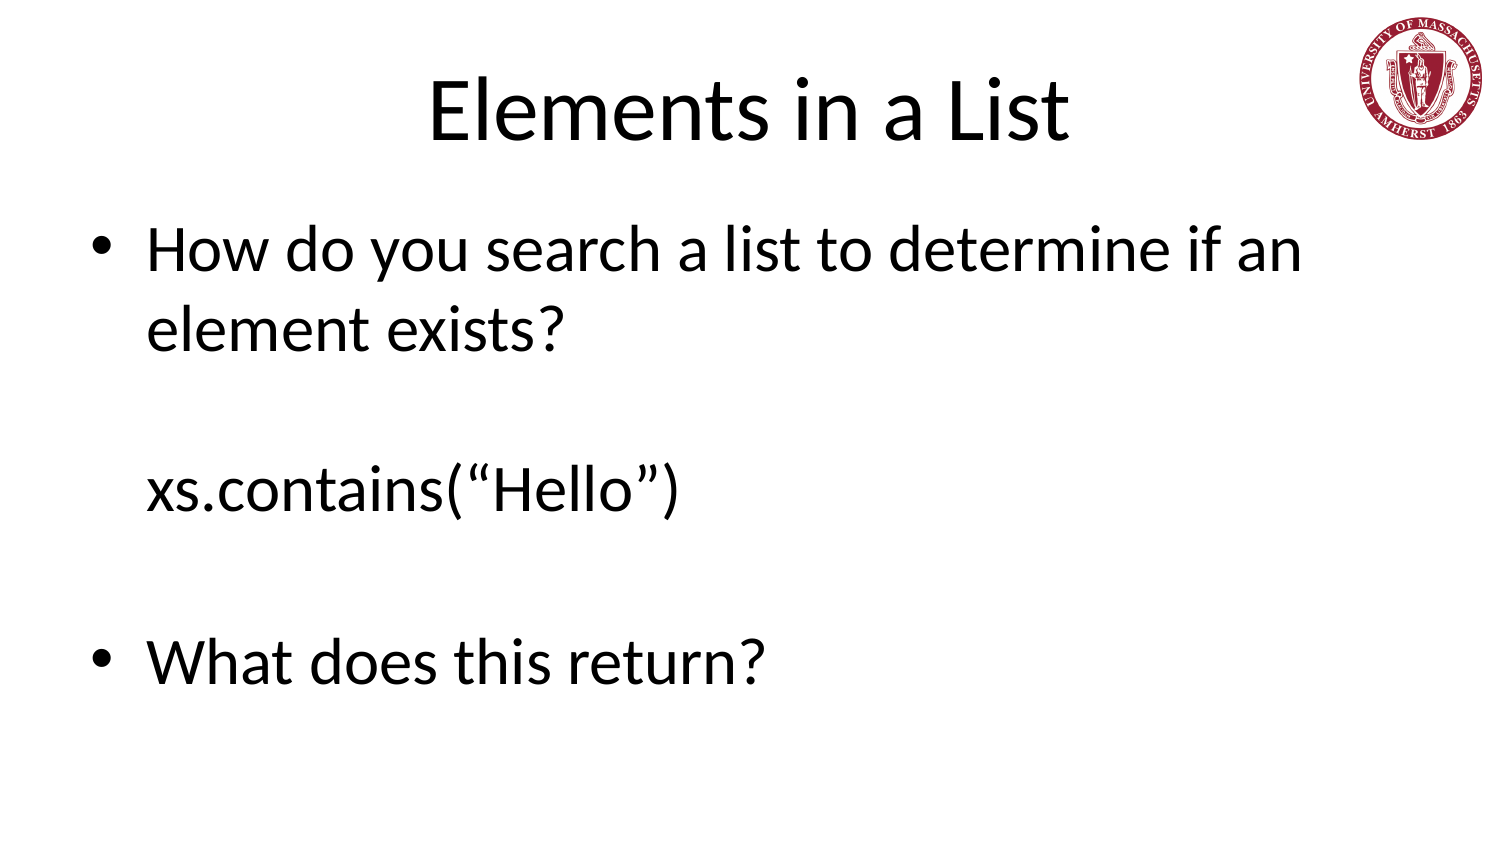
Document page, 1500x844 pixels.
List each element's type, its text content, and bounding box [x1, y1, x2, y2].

title Elements in a List [75, 33, 1425, 175]
list How do you search a list to determine if an element exists? xs.contains(“Hello”) What does this return? [75, 196, 1425, 754]
picture [1359, 17, 1482, 140]
